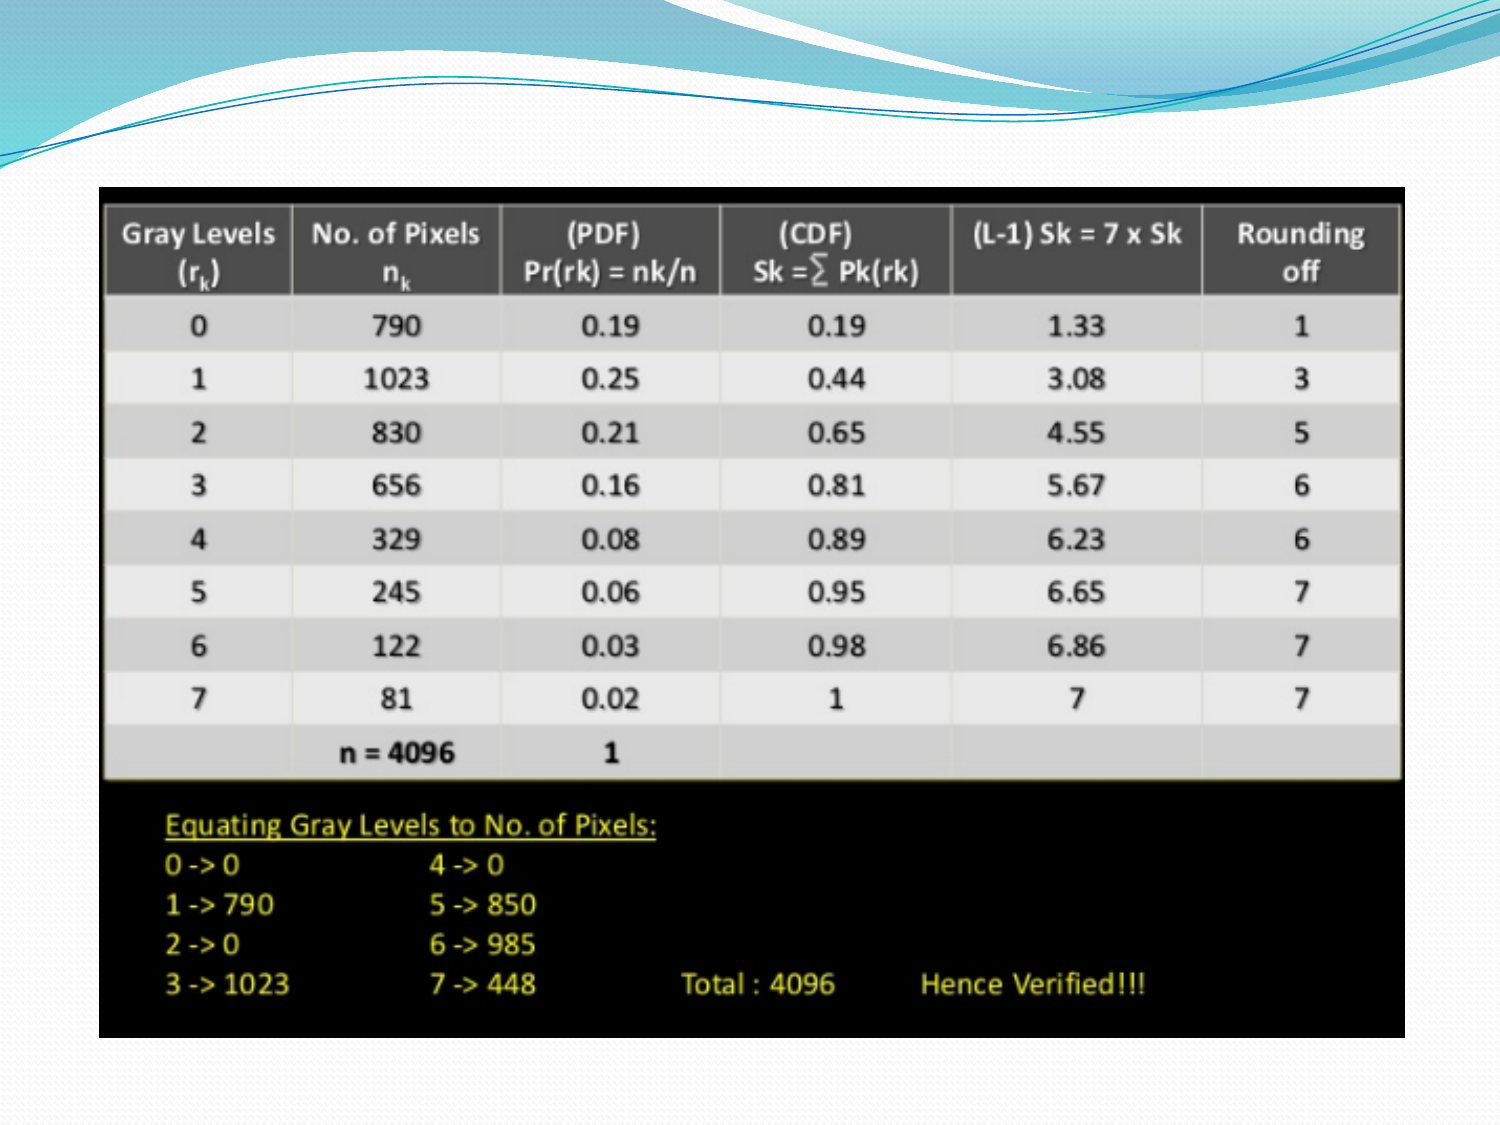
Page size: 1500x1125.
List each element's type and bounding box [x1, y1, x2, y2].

picture [99, 187, 1405, 1038]
